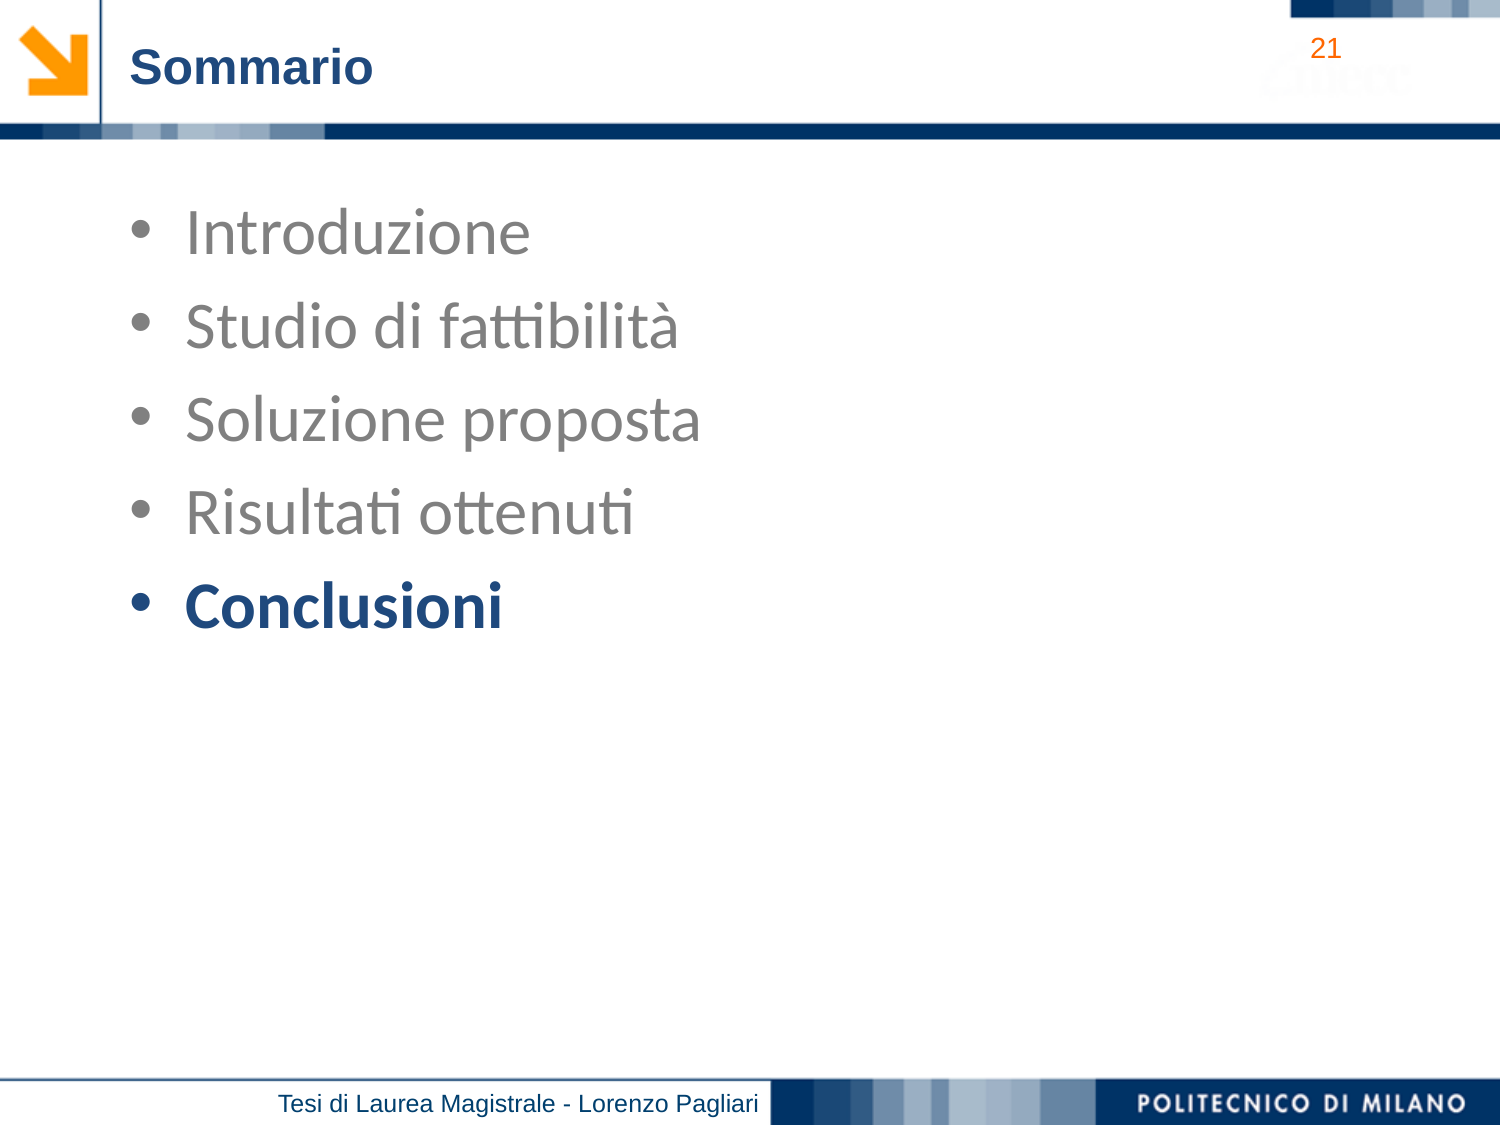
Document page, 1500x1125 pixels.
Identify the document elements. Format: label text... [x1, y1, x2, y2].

list Introduzione Studio di fattibilità Soluzione proposta Risultati ottenuti Conclusioni [114, 181, 1273, 1042]
list Sommario [114, 26, 1273, 111]
picture [0, 0, 1500, 1125]
